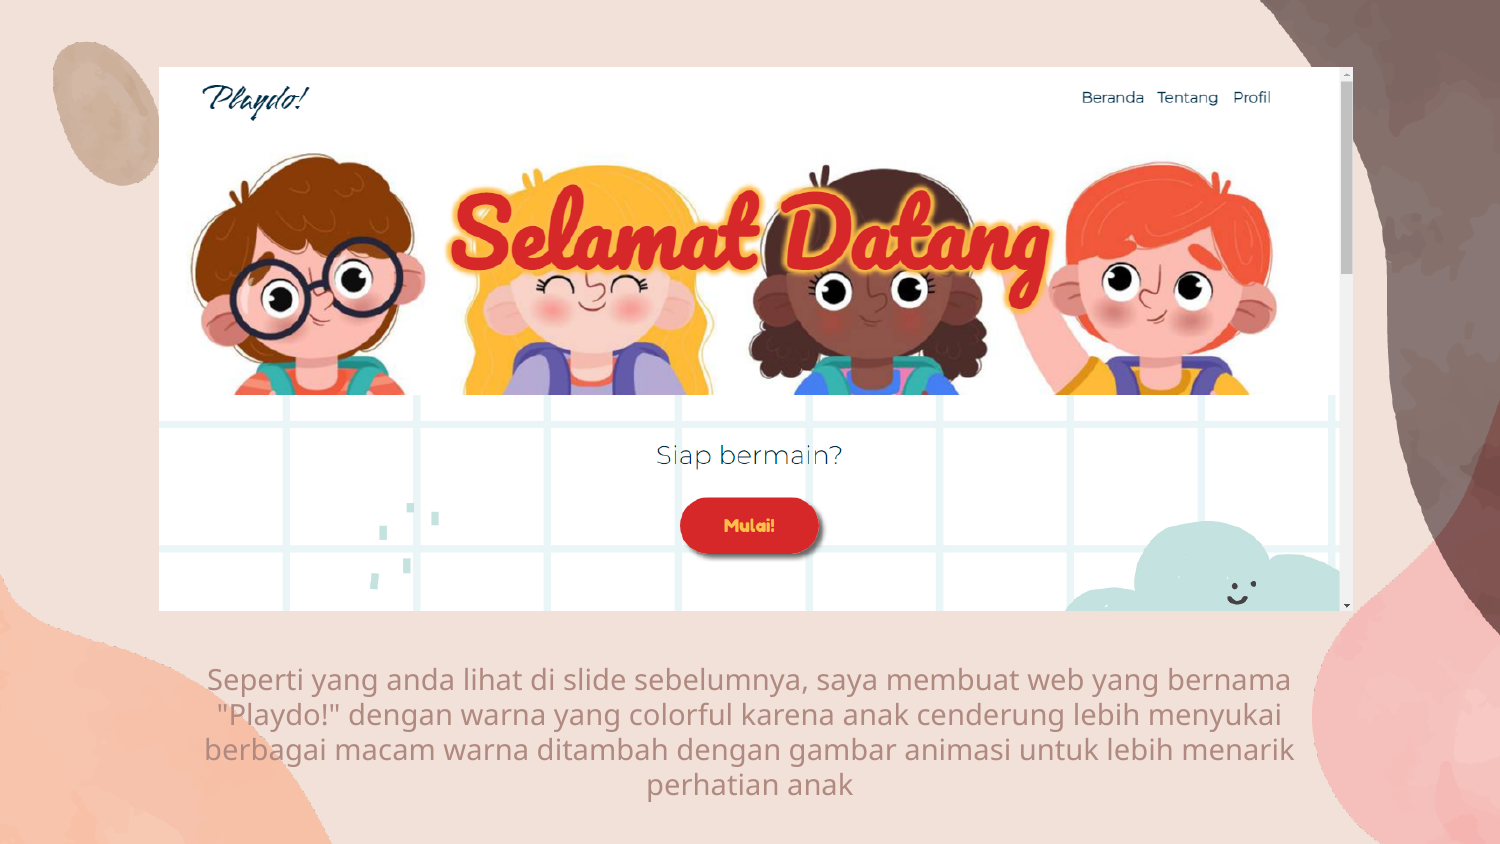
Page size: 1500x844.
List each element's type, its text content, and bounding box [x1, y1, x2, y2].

subtitle Seperti yang anda lihat di slide sebelumnya, saya membuat web yang bernama "Playdo!" dengan warna yang colorful karena anak cenderung lebih menyukai berbagai macam warna ditambah dengan gambar animasi untuk lebih menarik perhatian anak [147, 646, 1353, 764]
picture [0, 0, 1500, 844]
